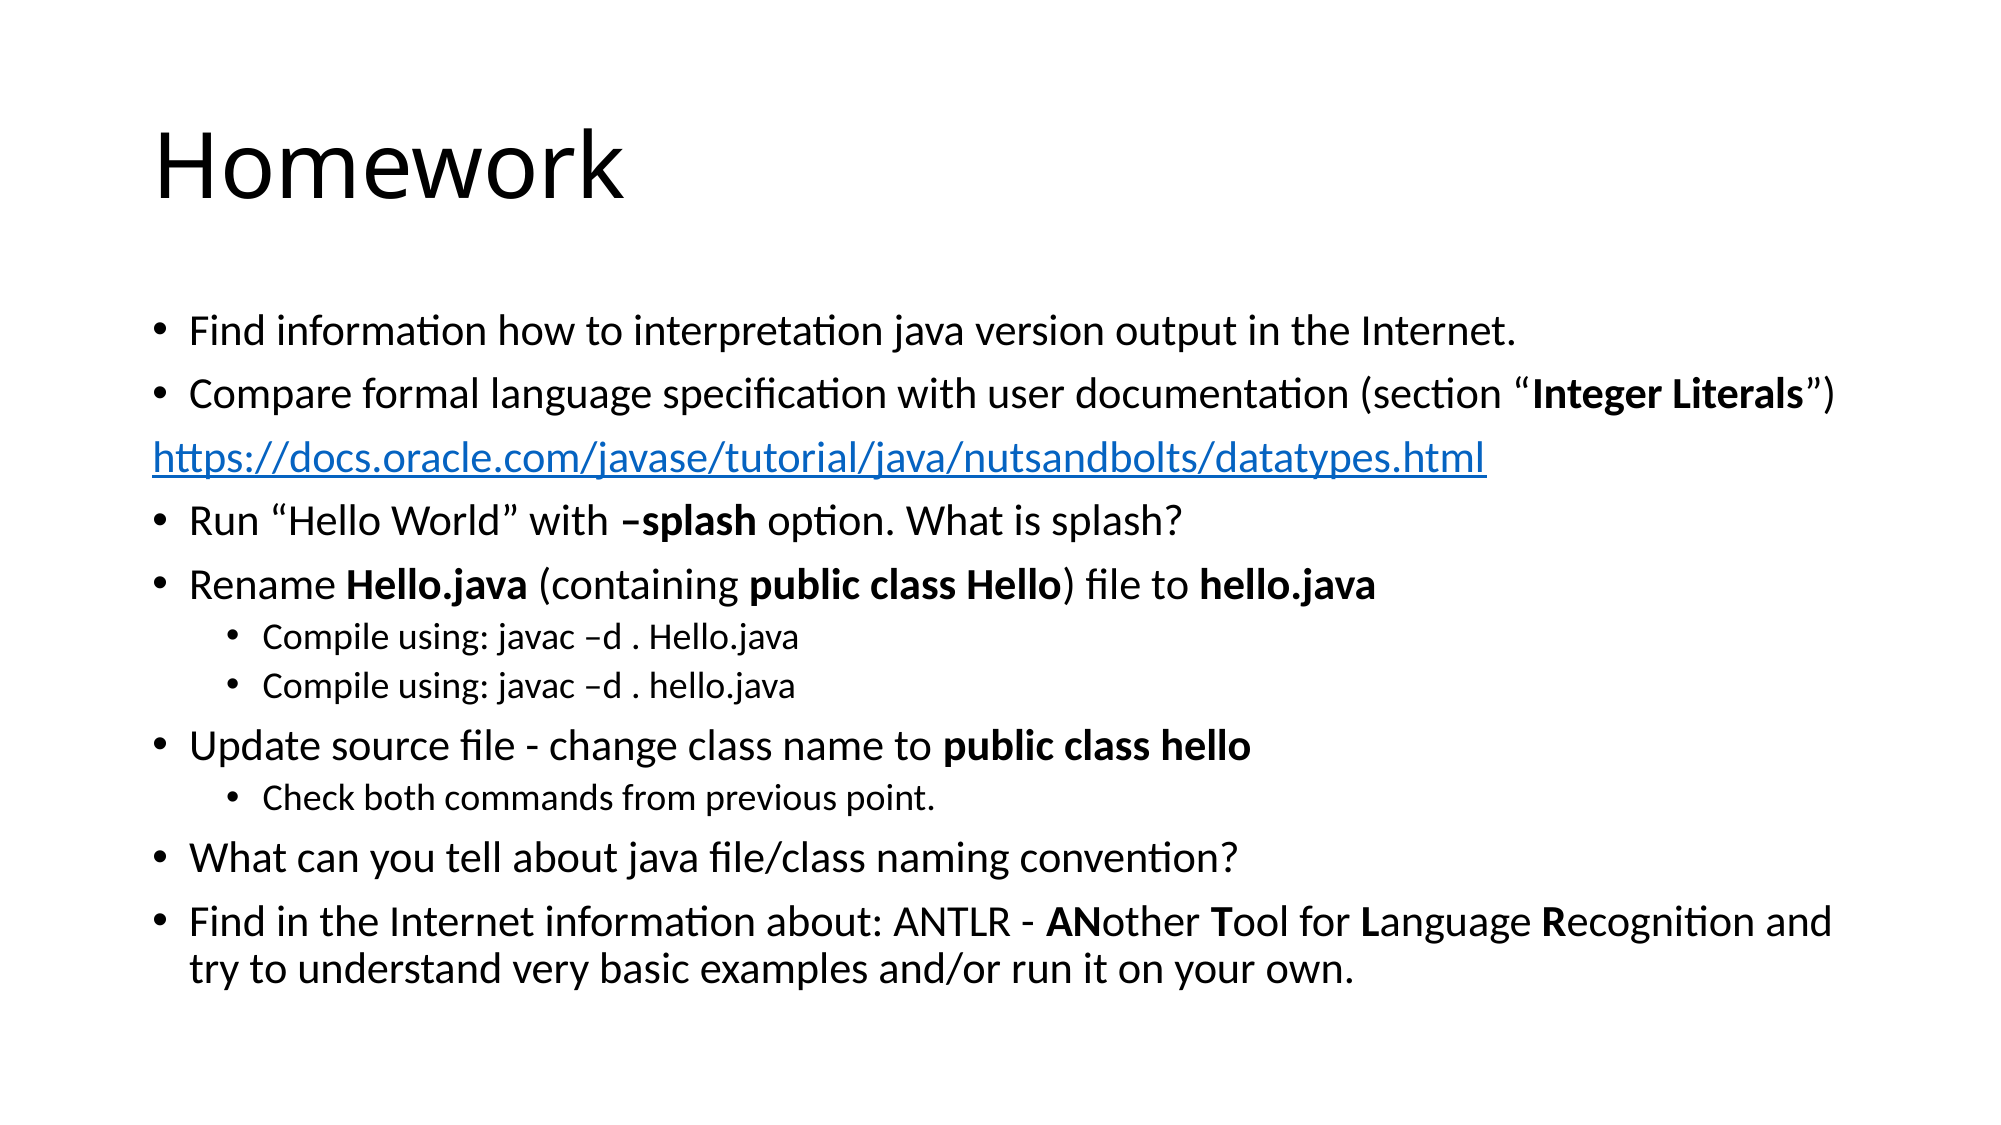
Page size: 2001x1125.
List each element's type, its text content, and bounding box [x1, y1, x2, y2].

title Homework [137, 59, 1863, 278]
list Find information how to interpretation java version output in the Internet. Compare formal language specification with user documentation (section “Integer Literals”) https://docs.oracle.com/javase/tutorial/java/nutsandbolts/datatypes.html Run “Hello World” with –splash option. What is splash? Rename Hello.java (containing public class Hello) file to hello.java Compile using: javac –d . Hello.java Compile using: javac –d . hello.java Update source file - change class name to public class hello Check both commands from previous point. What can you tell about java file/class naming convention? Find in the Internet information about: ANTLR - ANother Tool for Language Recognition and try to understand very basic examples and/or run it on your own. [137, 299, 1863, 1014]
